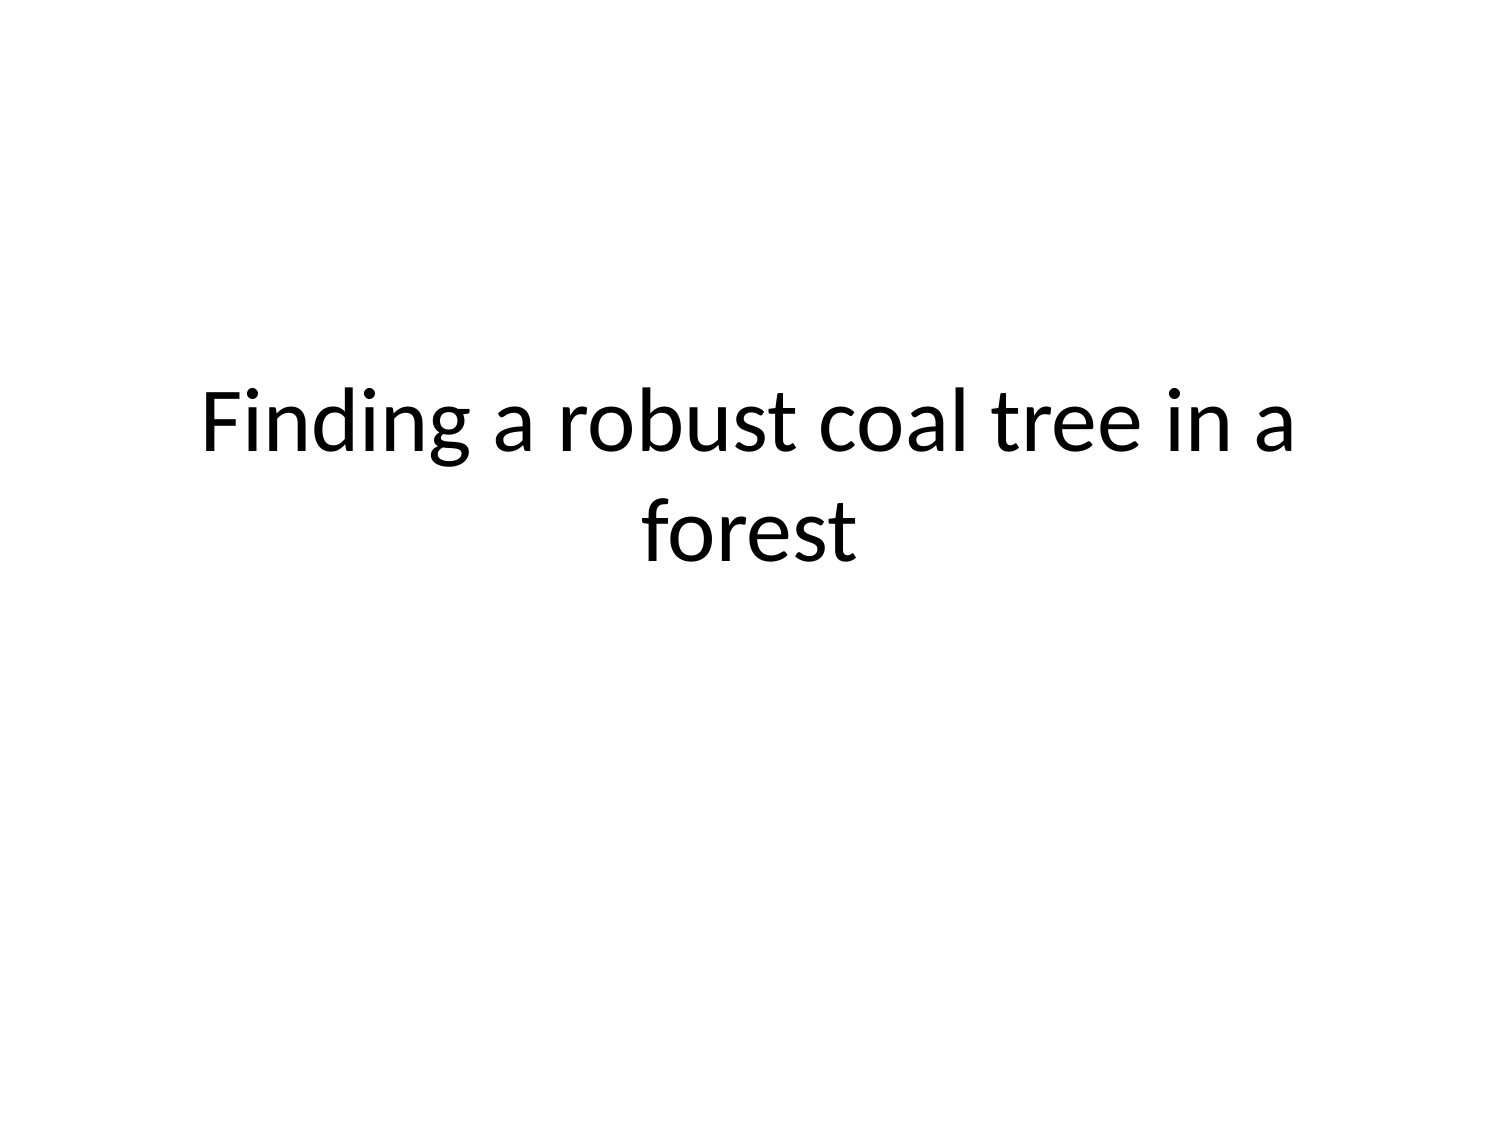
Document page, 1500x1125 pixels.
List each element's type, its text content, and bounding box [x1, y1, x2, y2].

title Finding a robust coal tree in a forest [112, 349, 1388, 591]
